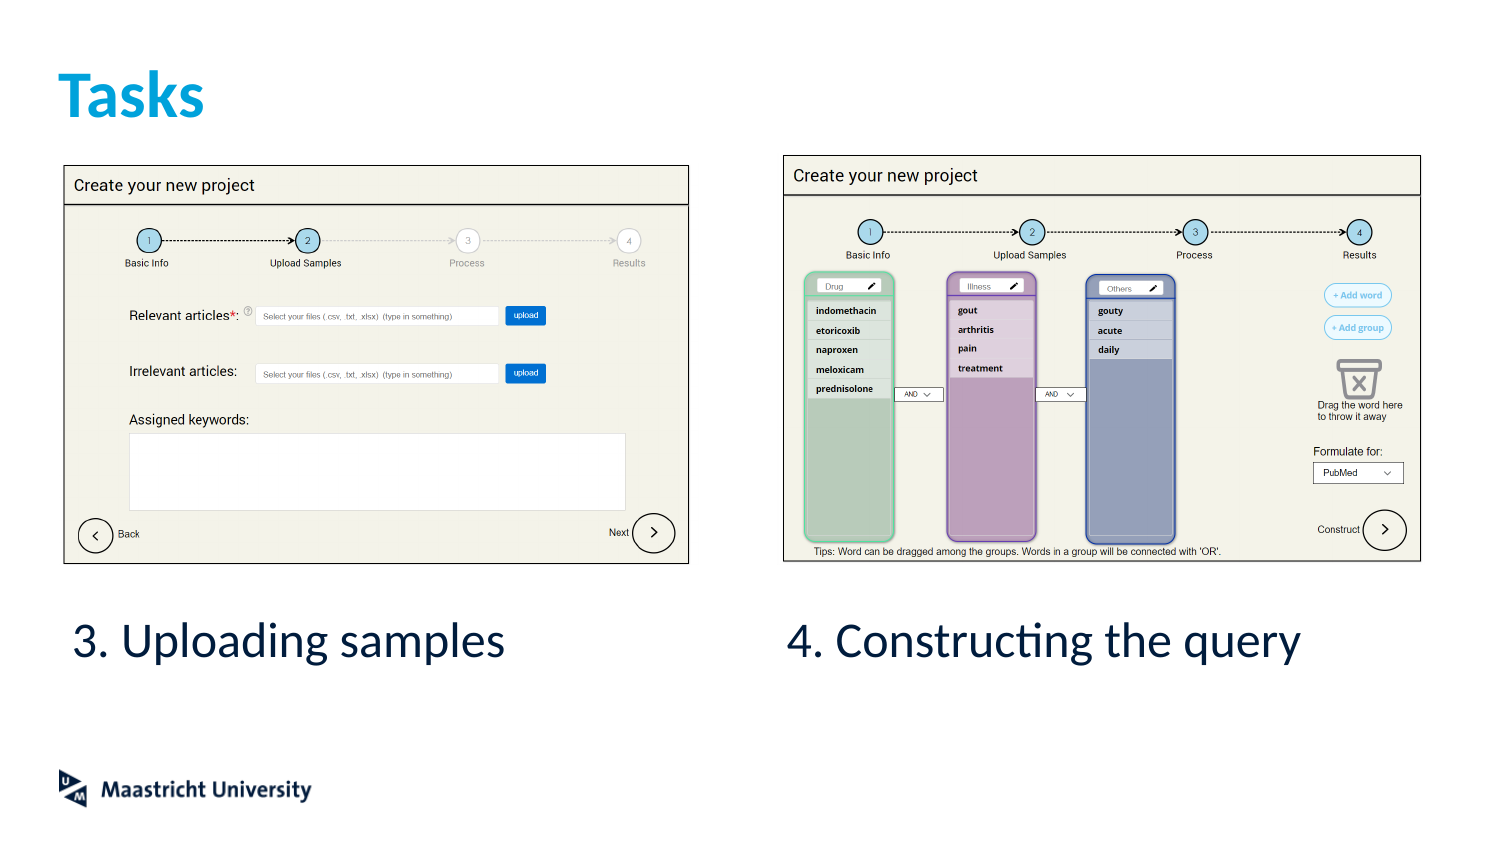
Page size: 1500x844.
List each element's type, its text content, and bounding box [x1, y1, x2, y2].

text_box 3. Uploading samples 4. Constructing the query [71, 606, 1489, 744]
picture [58, 163, 700, 566]
picture [777, 153, 1426, 566]
title Tasks [59, 50, 1425, 144]
